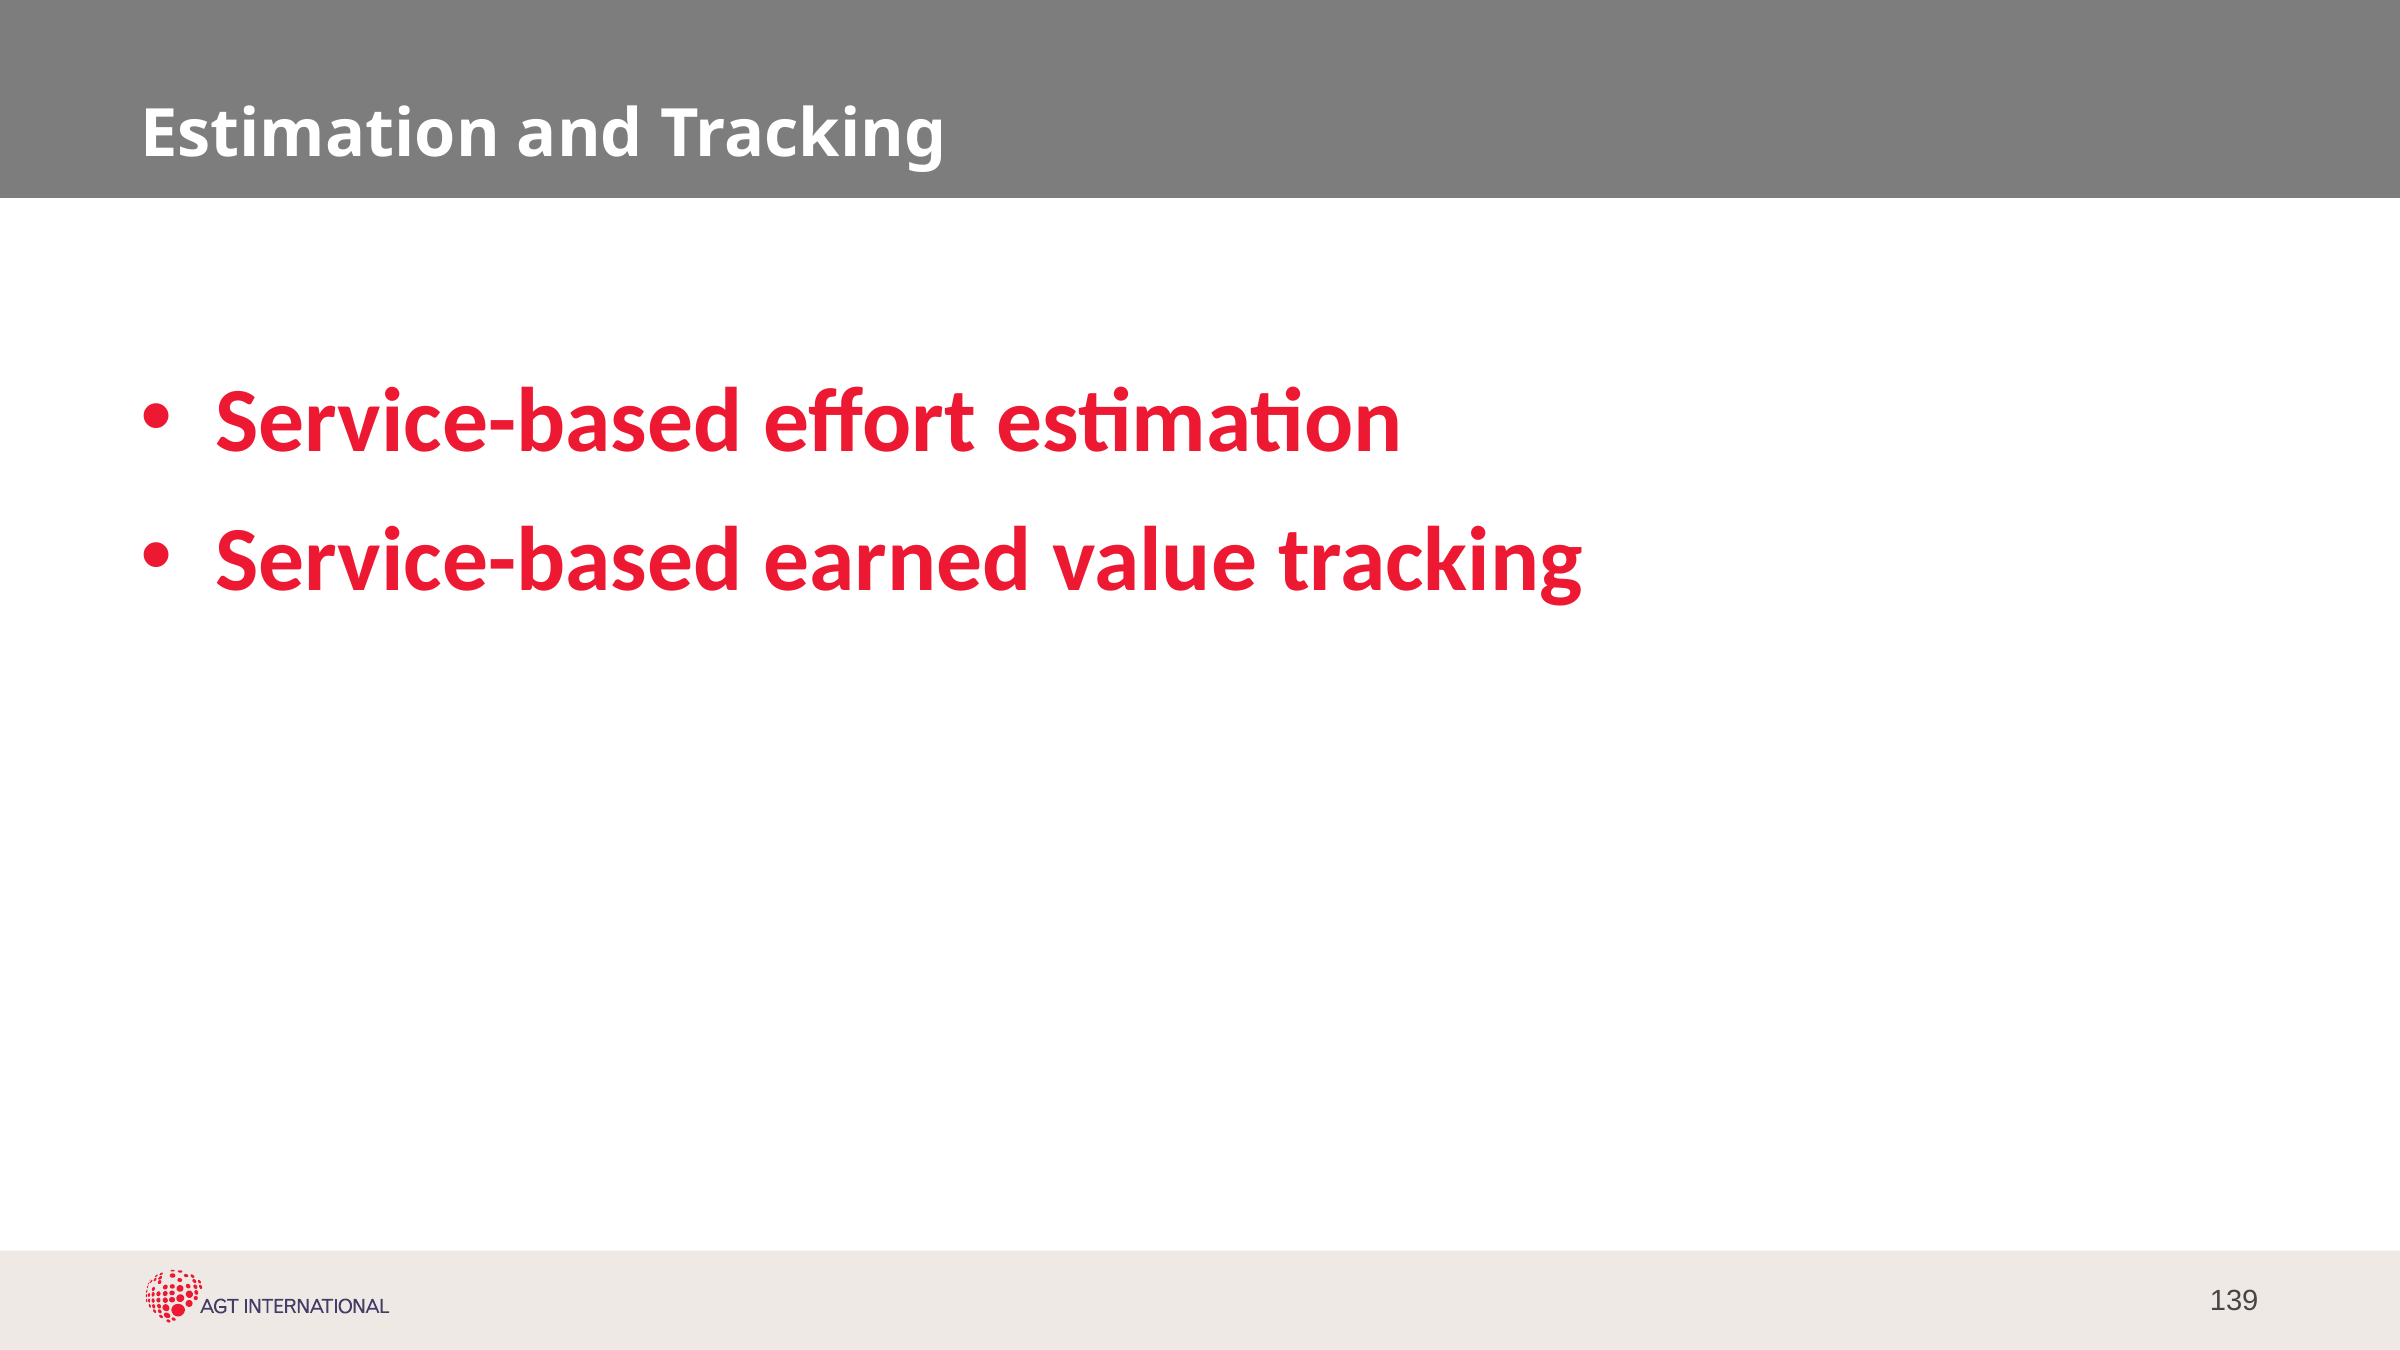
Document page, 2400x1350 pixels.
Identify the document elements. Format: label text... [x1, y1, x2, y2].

list Service-based effort estimation Service-based earned value tracking [118, 348, 2248, 1220]
title Estimation and Tracking [118, 69, 2251, 180]
